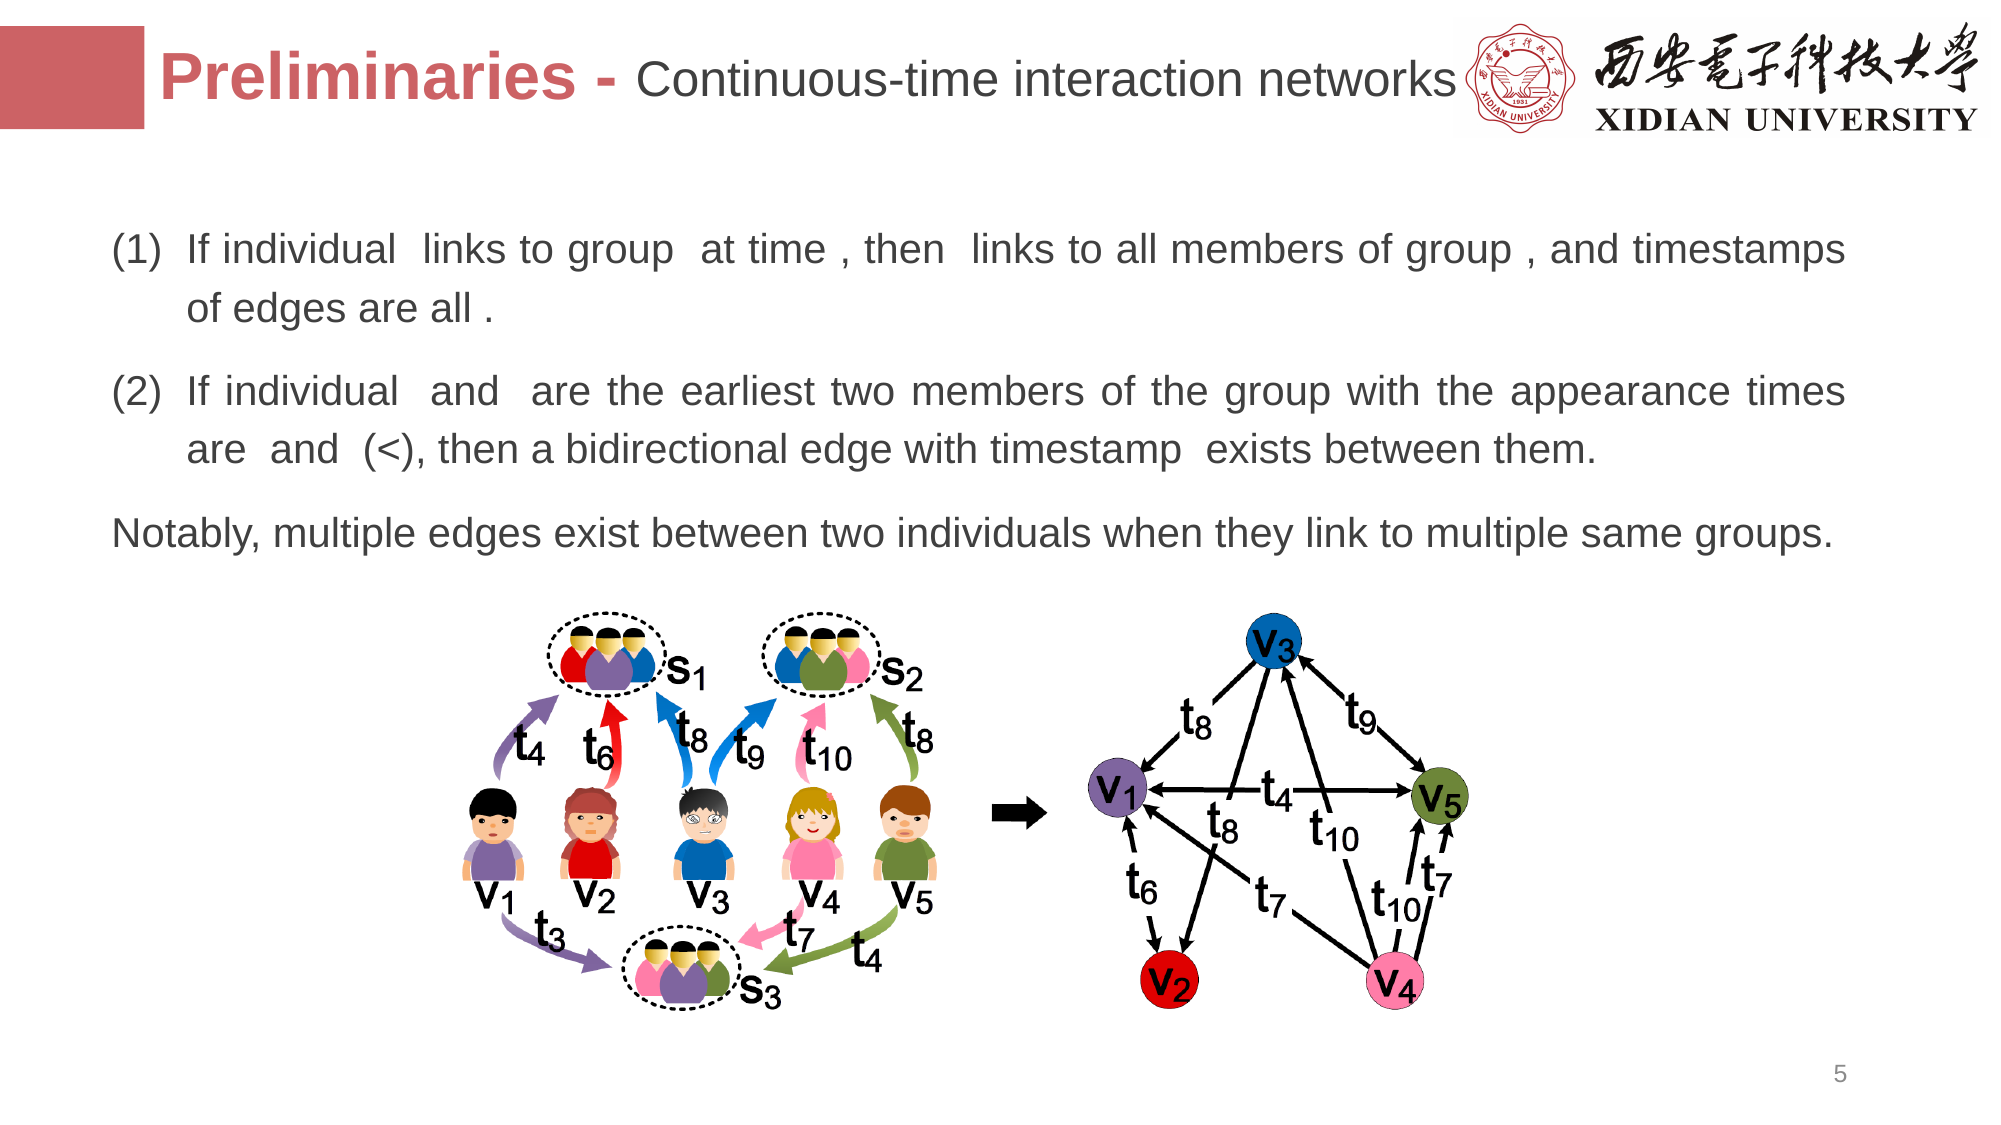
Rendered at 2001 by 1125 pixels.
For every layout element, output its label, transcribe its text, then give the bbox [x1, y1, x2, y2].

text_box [1453, 17, 1991, 138]
title Preliminaries - [145, 26, 637, 130]
slide_number 5 [1412, 1042, 1863, 1103]
picture [430, 595, 1489, 1035]
text_box Continuous-time interaction networks [620, 39, 1453, 115]
text_box [0, 25, 145, 130]
